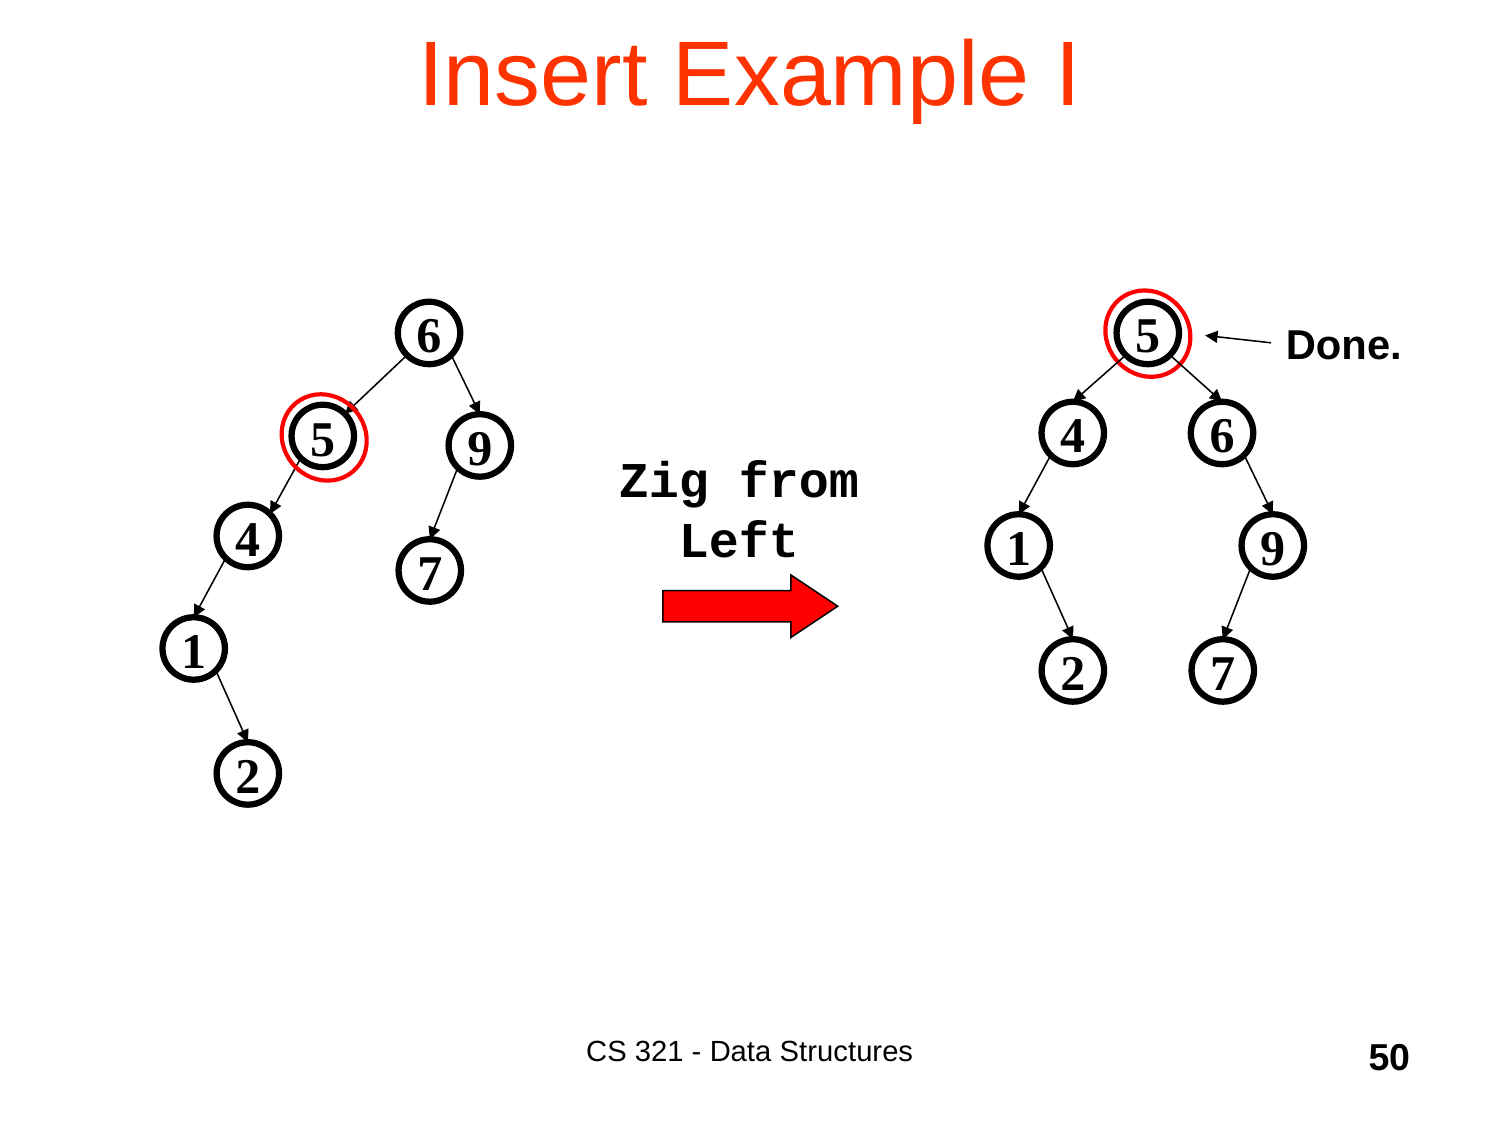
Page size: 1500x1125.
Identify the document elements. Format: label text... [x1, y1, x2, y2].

slide_number 50 [1112, 1024, 1426, 1101]
title Insert Example I [112, 0, 1388, 163]
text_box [1204, 335, 1272, 344]
footer CS 321 - Data Structures [462, 1024, 1038, 1101]
text_box Zig from Left [599, 440, 878, 576]
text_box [344, 354, 408, 415]
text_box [987, 301, 1305, 702]
text_box [662, 574, 838, 638]
text_box Done. [1309, 310, 1421, 376]
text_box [162, 301, 512, 805]
text_box [1118, 290, 1172, 300]
